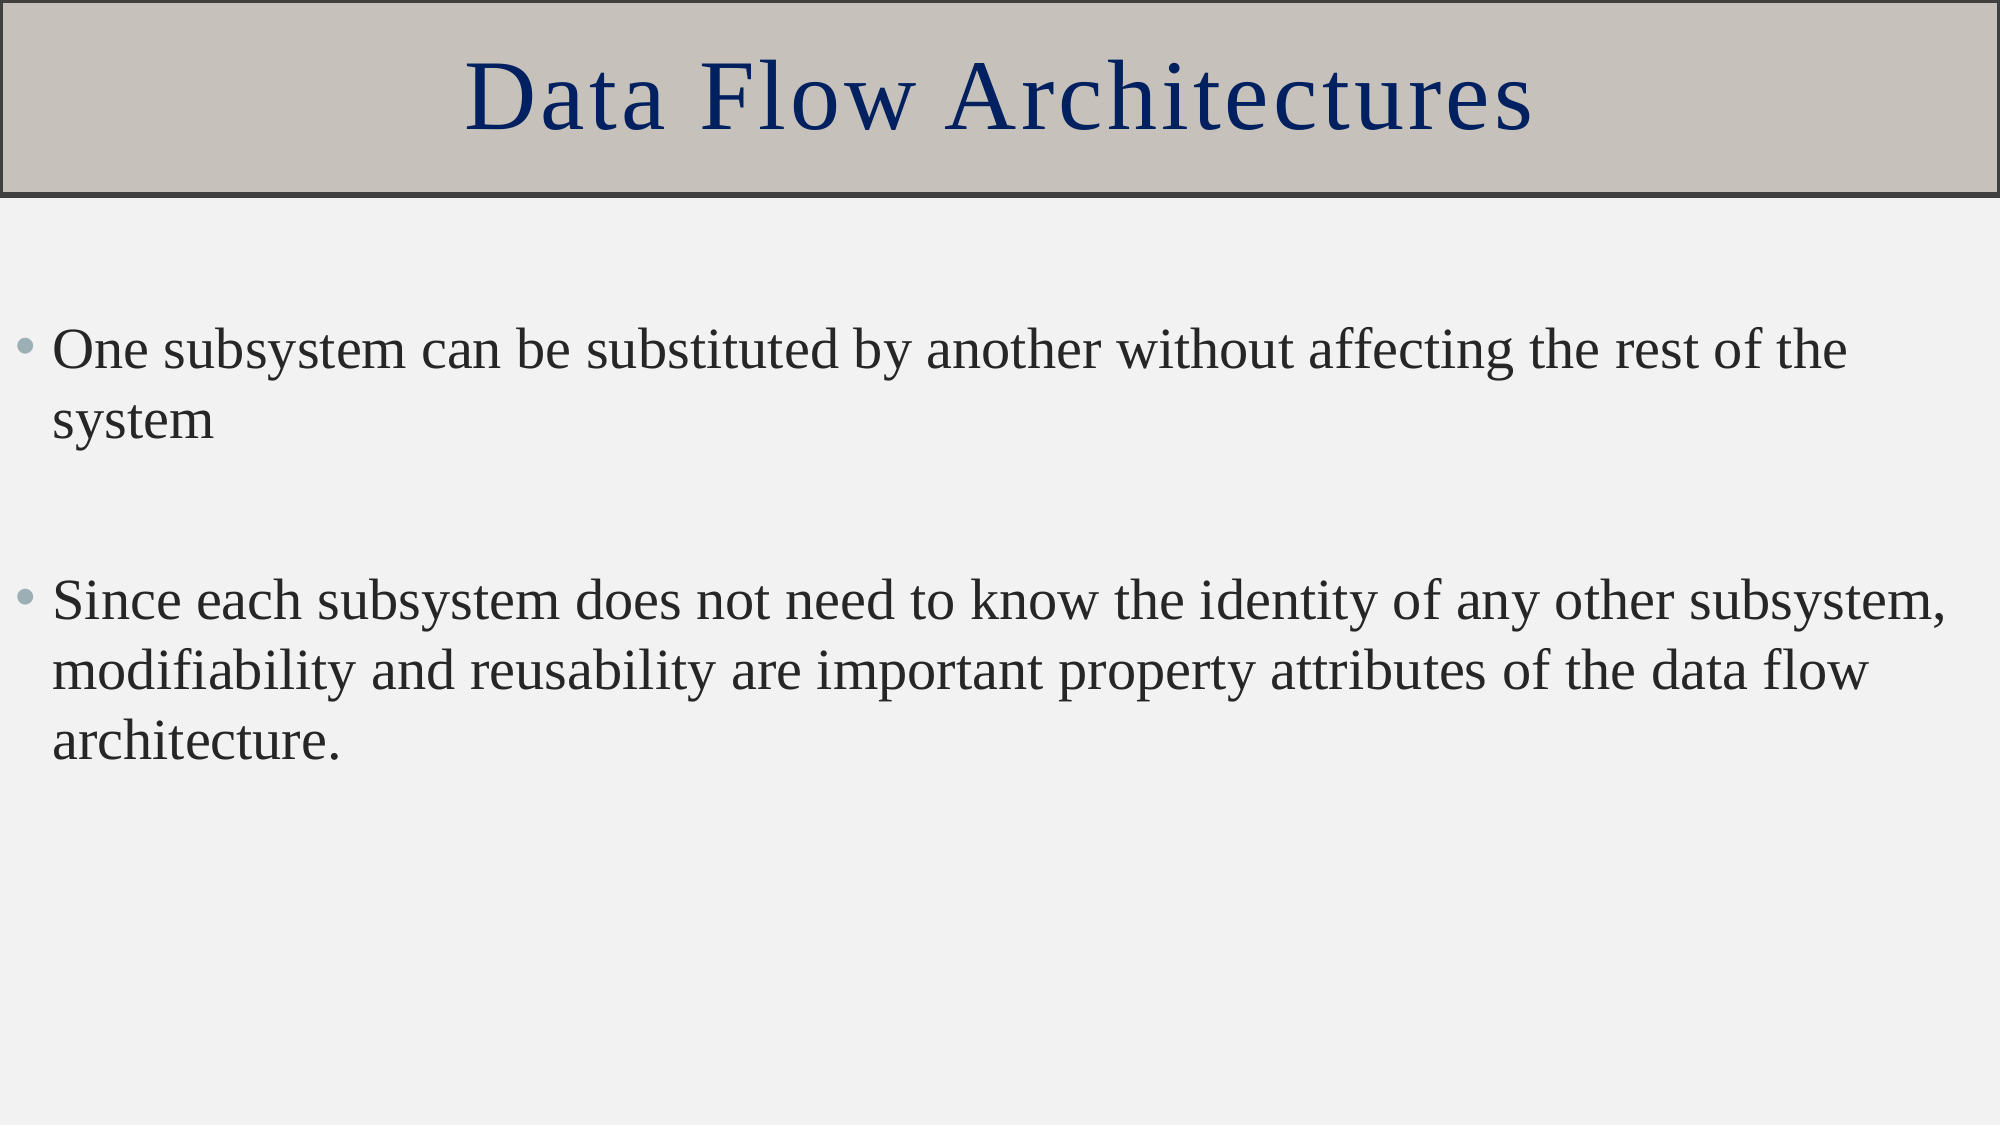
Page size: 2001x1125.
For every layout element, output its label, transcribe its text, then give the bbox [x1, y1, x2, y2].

title Data Flow Architectures [0, 0, 2000, 198]
list One subsystem can be substituted by another without affecting the rest of the system Since each subsystem does not need to know the identity of any other subsystem, modifiability and reusability are important property attributes of the data flow architecture. [0, 302, 2000, 963]
